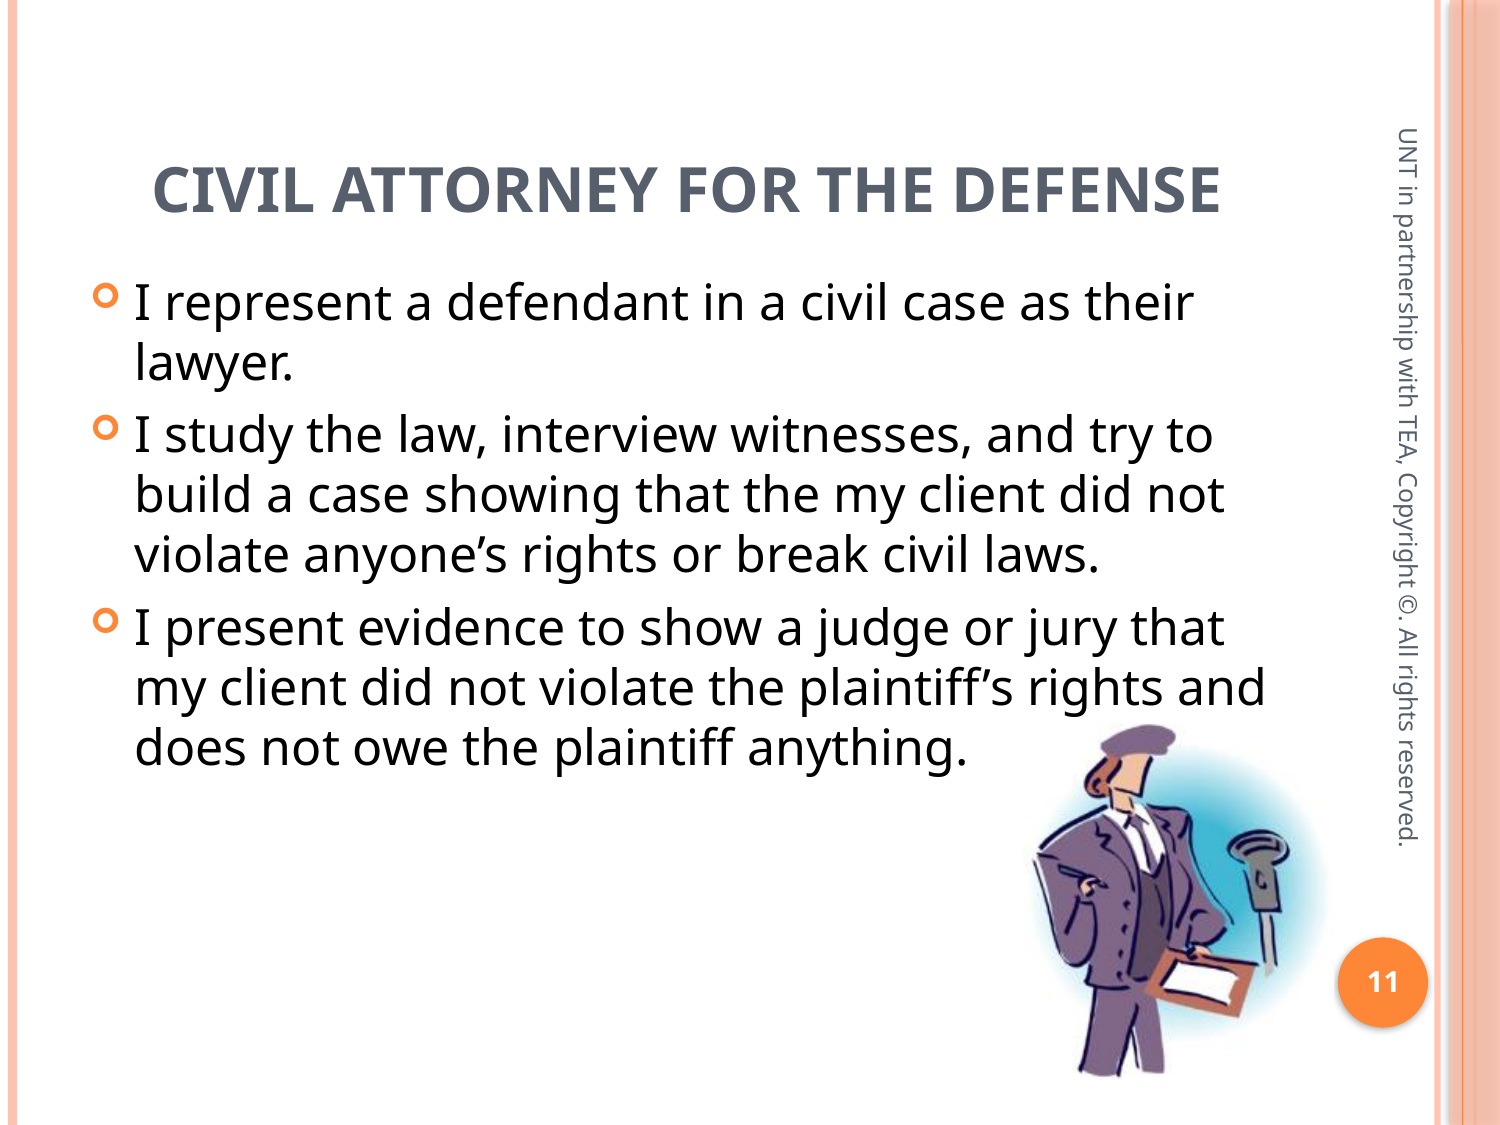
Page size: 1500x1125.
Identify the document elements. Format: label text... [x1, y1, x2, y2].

list I represent a defendant in a civil case as their lawyer. I study the law, interview witnesses, and try to build a case showing that the my client did not violate anyone’s rights or break civil laws. I present evidence to show a judge or jury that my client did not violate the plaintiff’s rights and does not owe the plaintiff anything. [74, 262, 1301, 1063]
footer UNT in partnership with TEA, Copyright ©. All rights reserved. [1379, 112, 1440, 906]
title CIVIL ATTORNEY FOR THE DEFENSE [75, 45, 1300, 233]
slide_number 11 [1341, 940, 1434, 1026]
picture [1022, 723, 1334, 1081]
